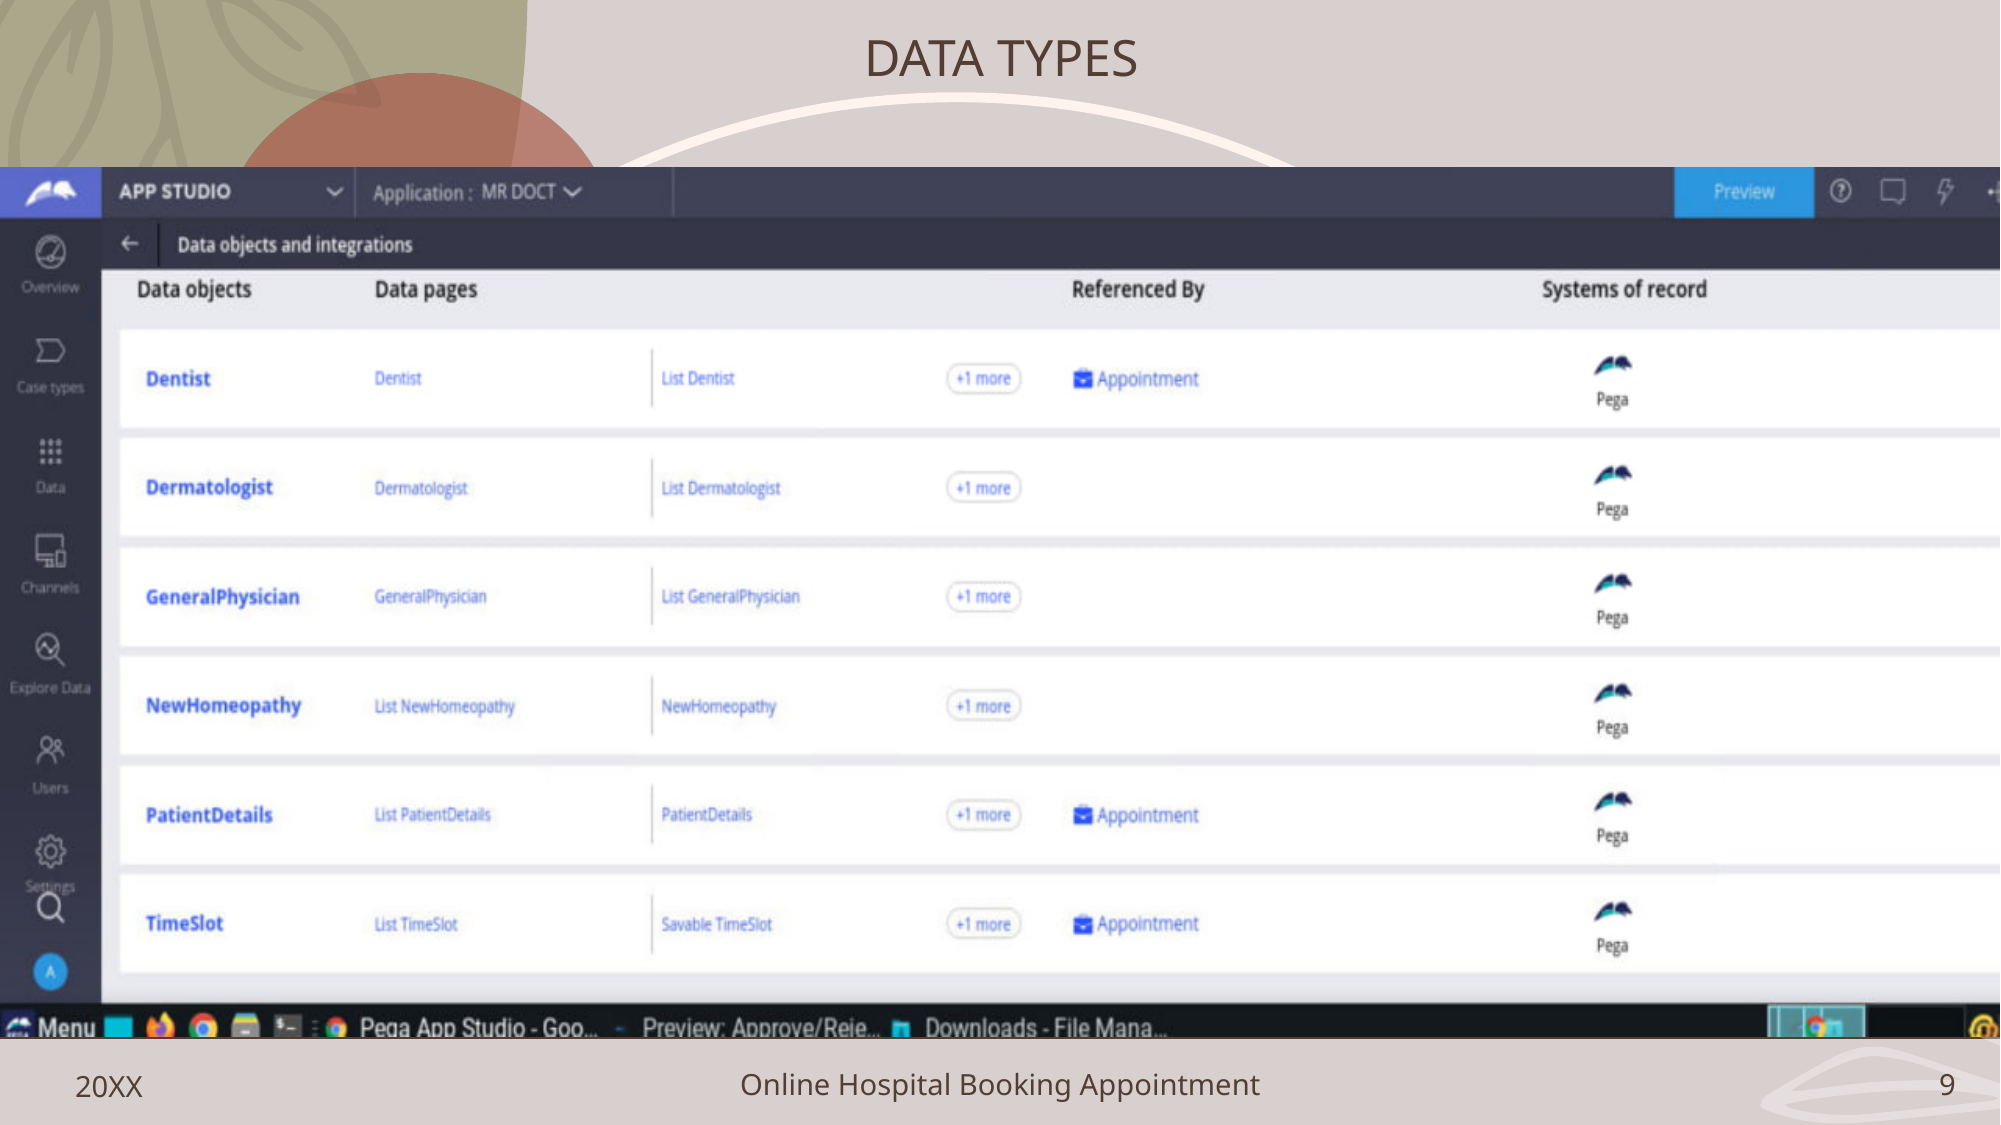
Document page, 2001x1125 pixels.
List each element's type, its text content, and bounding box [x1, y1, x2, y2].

title DATA TYPES [60, 0, 1945, 166]
slide_number 9 [1808, 1060, 1971, 1112]
slide_number 20XX [60, 1060, 222, 1112]
picture [0, 166, 2000, 1037]
footer Online Hospital Booking Appointment [718, 1060, 1283, 1112]
